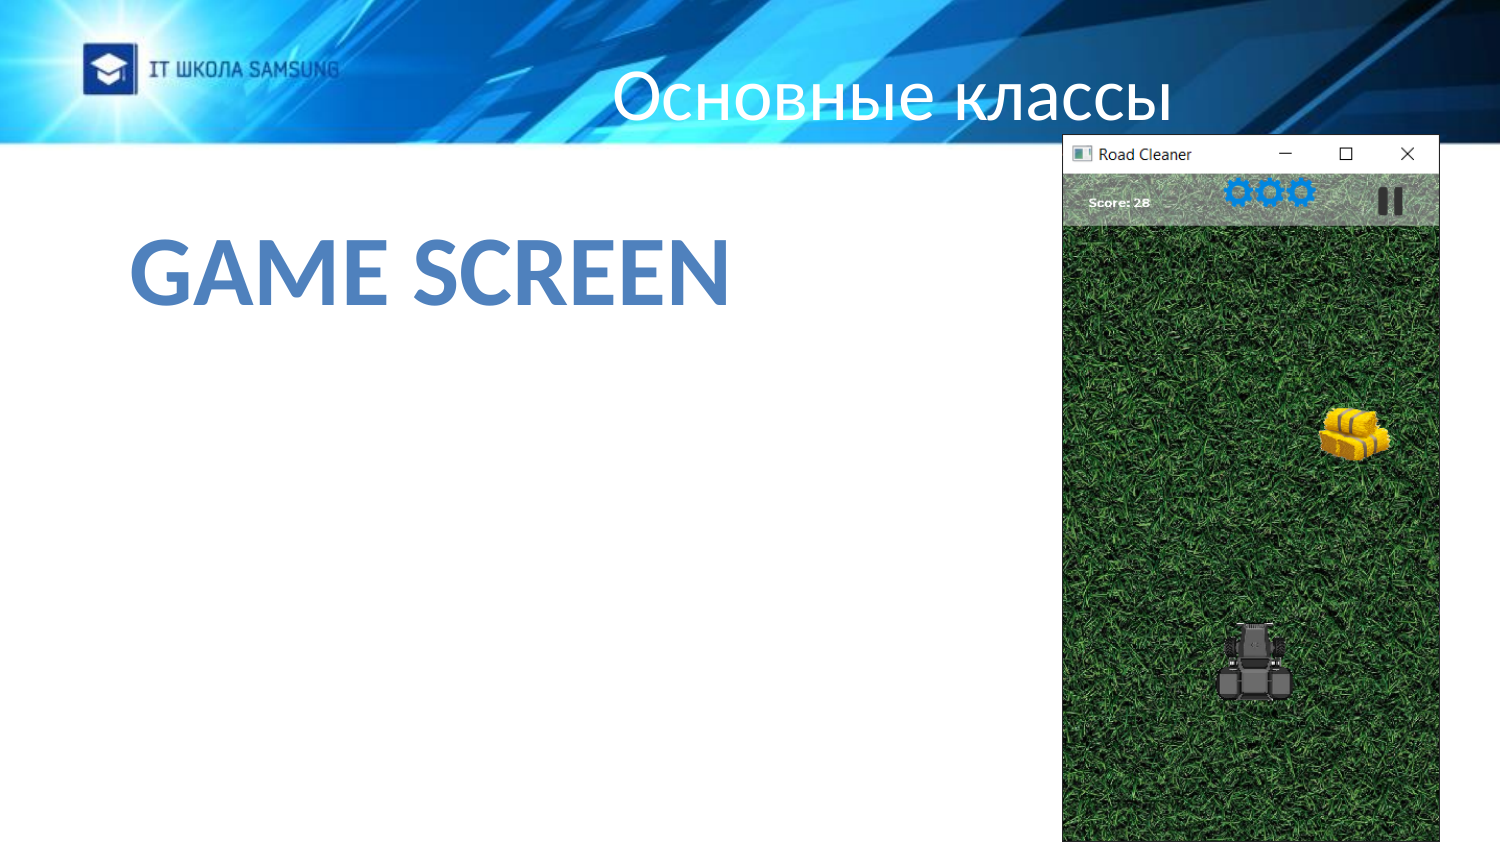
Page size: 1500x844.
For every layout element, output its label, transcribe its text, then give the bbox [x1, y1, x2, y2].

text_box GAME SCREEN [0, 198, 863, 333]
title Основные классы [362, 33, 1425, 147]
picture [0, 0, 1500, 844]
